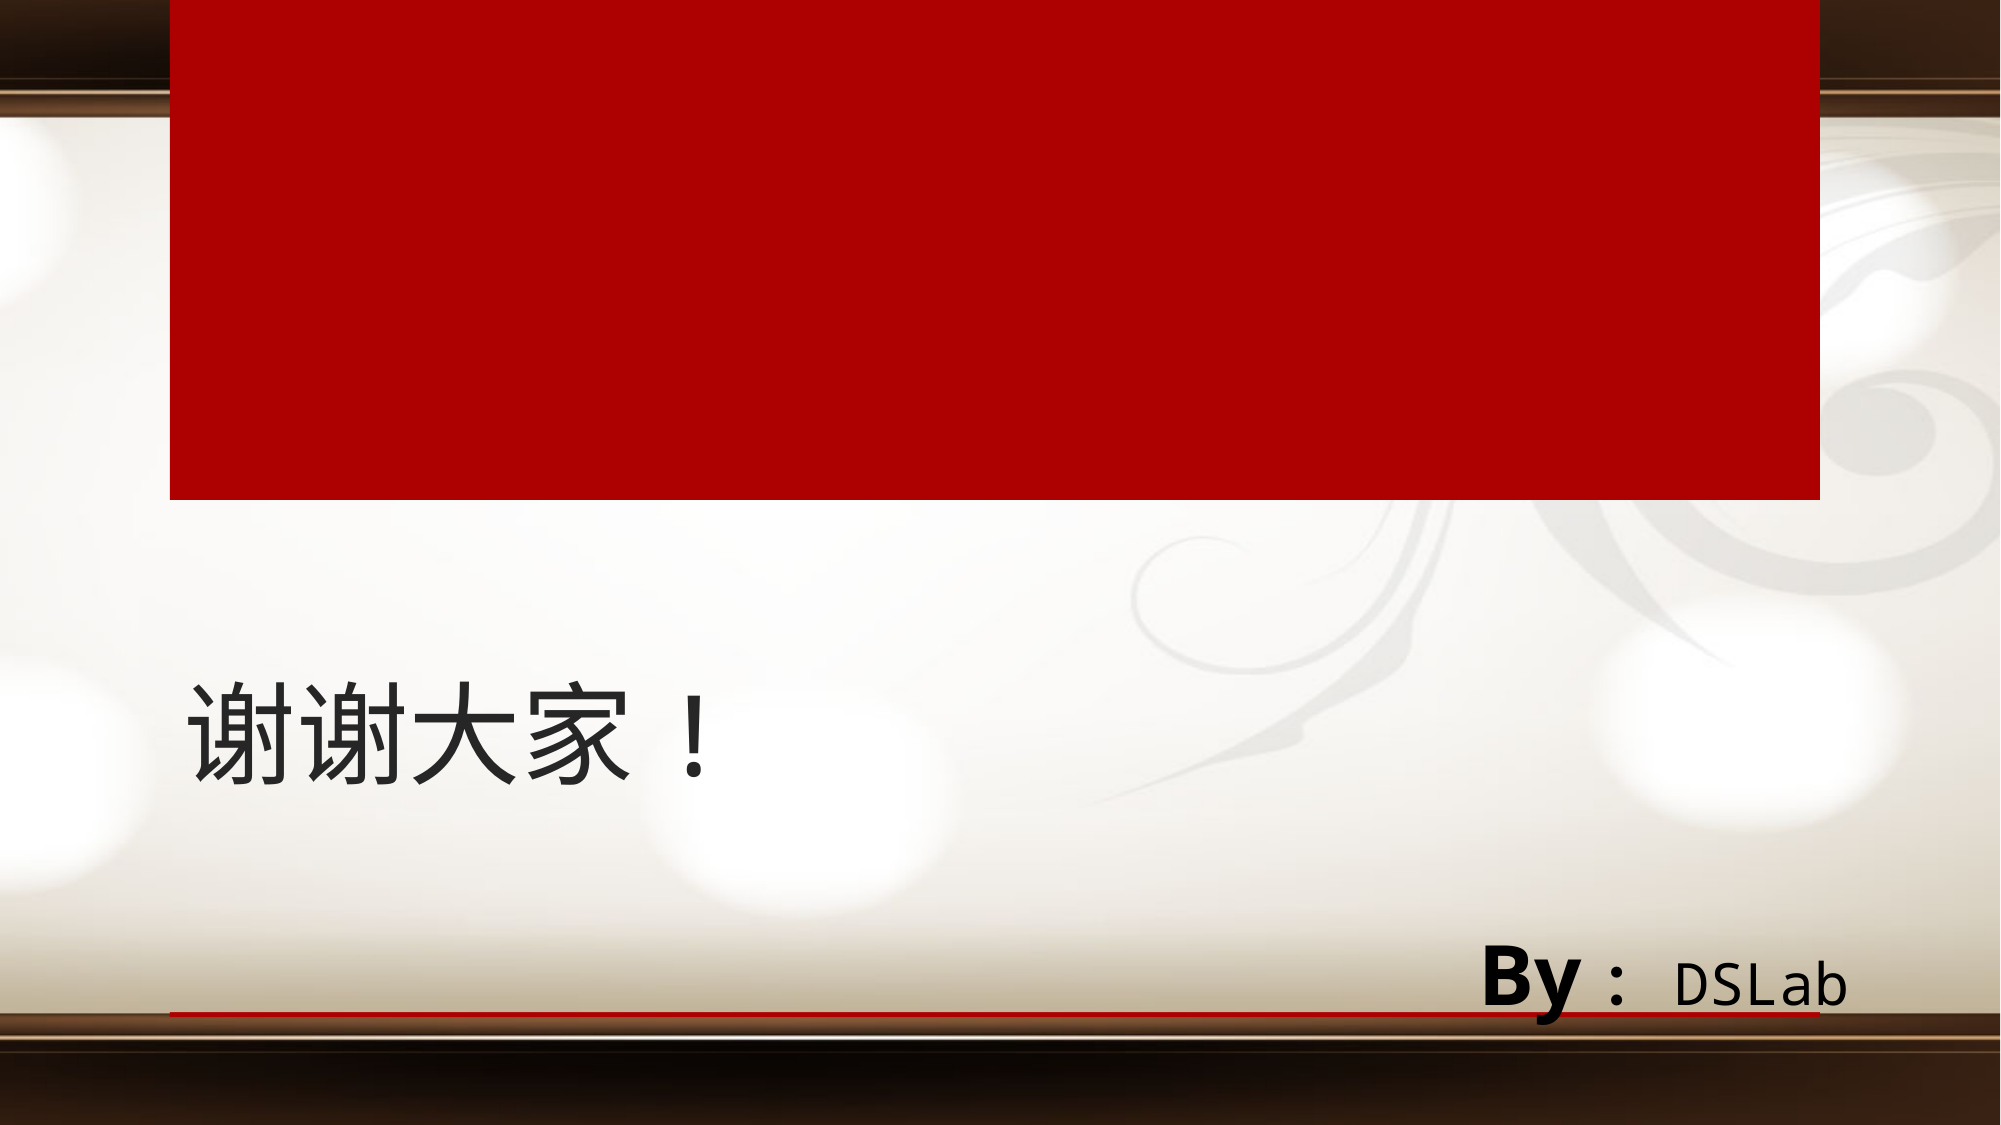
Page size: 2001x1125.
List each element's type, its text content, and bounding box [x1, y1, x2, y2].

title 谢谢大家! [168, 556, 1819, 807]
text_box By：DSLab [1464, 914, 1979, 1029]
picture [0, 0, 2001, 1125]
